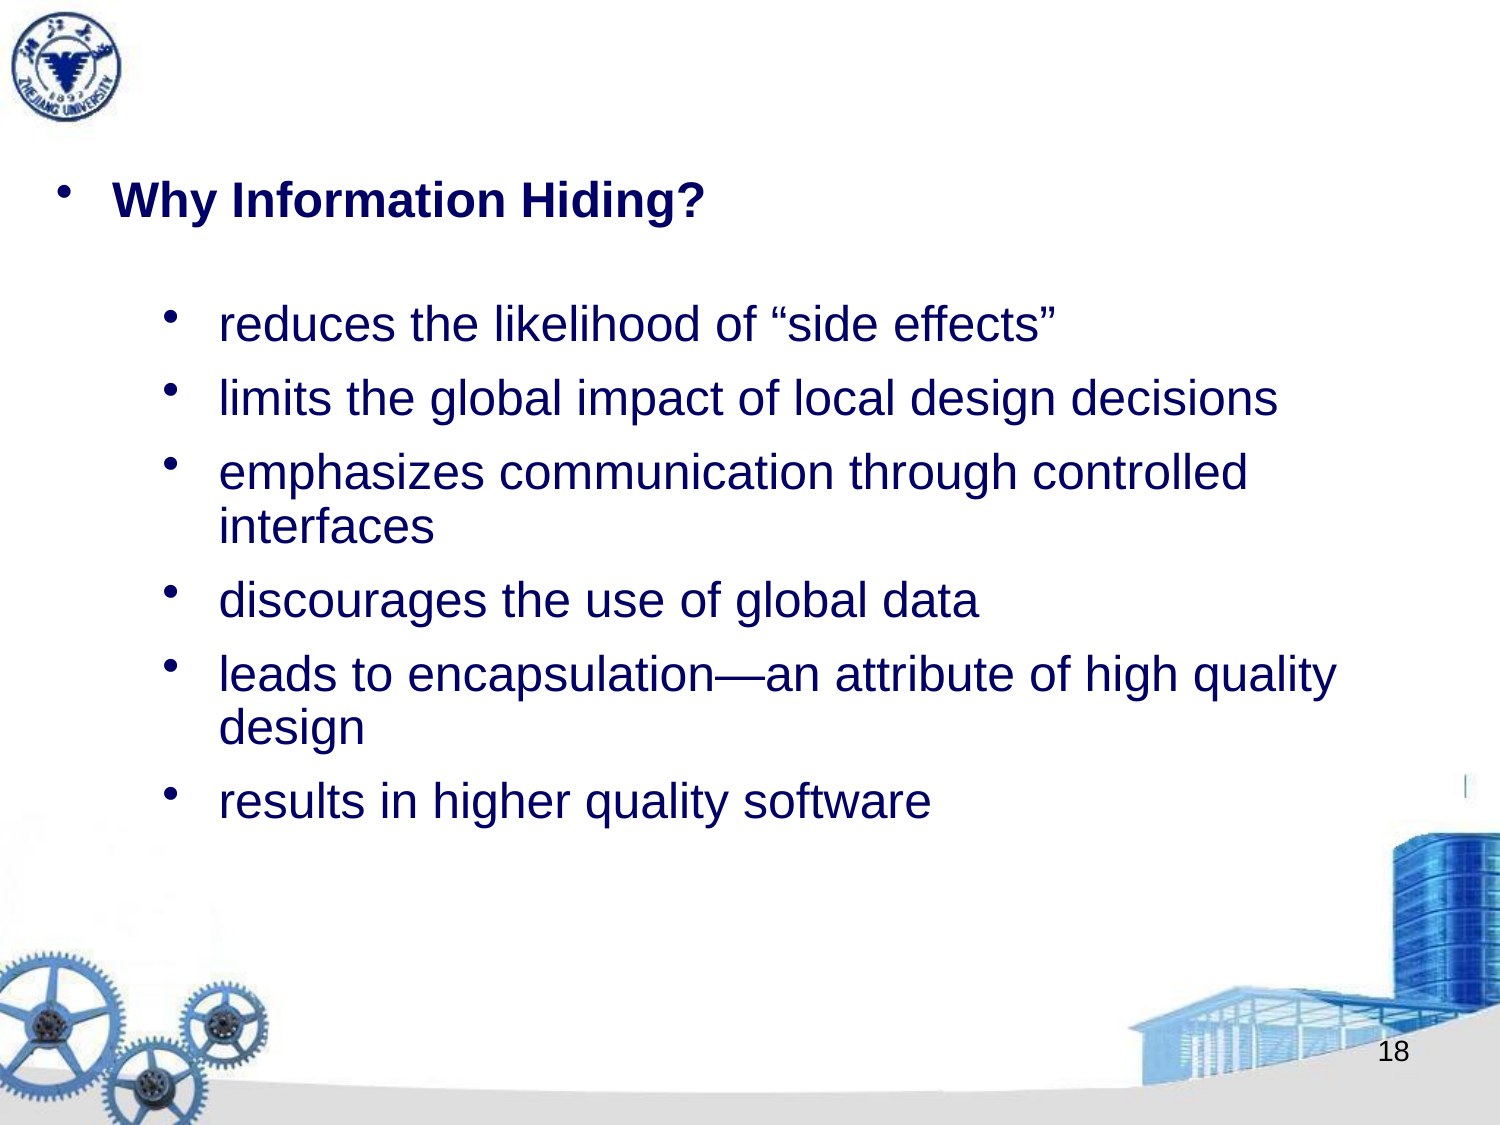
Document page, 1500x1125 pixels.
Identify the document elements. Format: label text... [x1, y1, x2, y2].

text_box Why Information Hiding? [41, 160, 1392, 386]
slide_number 18 [1115, 1024, 1426, 1103]
text_box reduces the likelihood of “side effects” limits the global impact of local design decisions emphasizes communication through controlled interfaces discourages the use of global data leads to encapsulation—an attribute of high quality design results in higher quality software [147, 290, 1391, 1024]
picture [0, 0, 1500, 1125]
